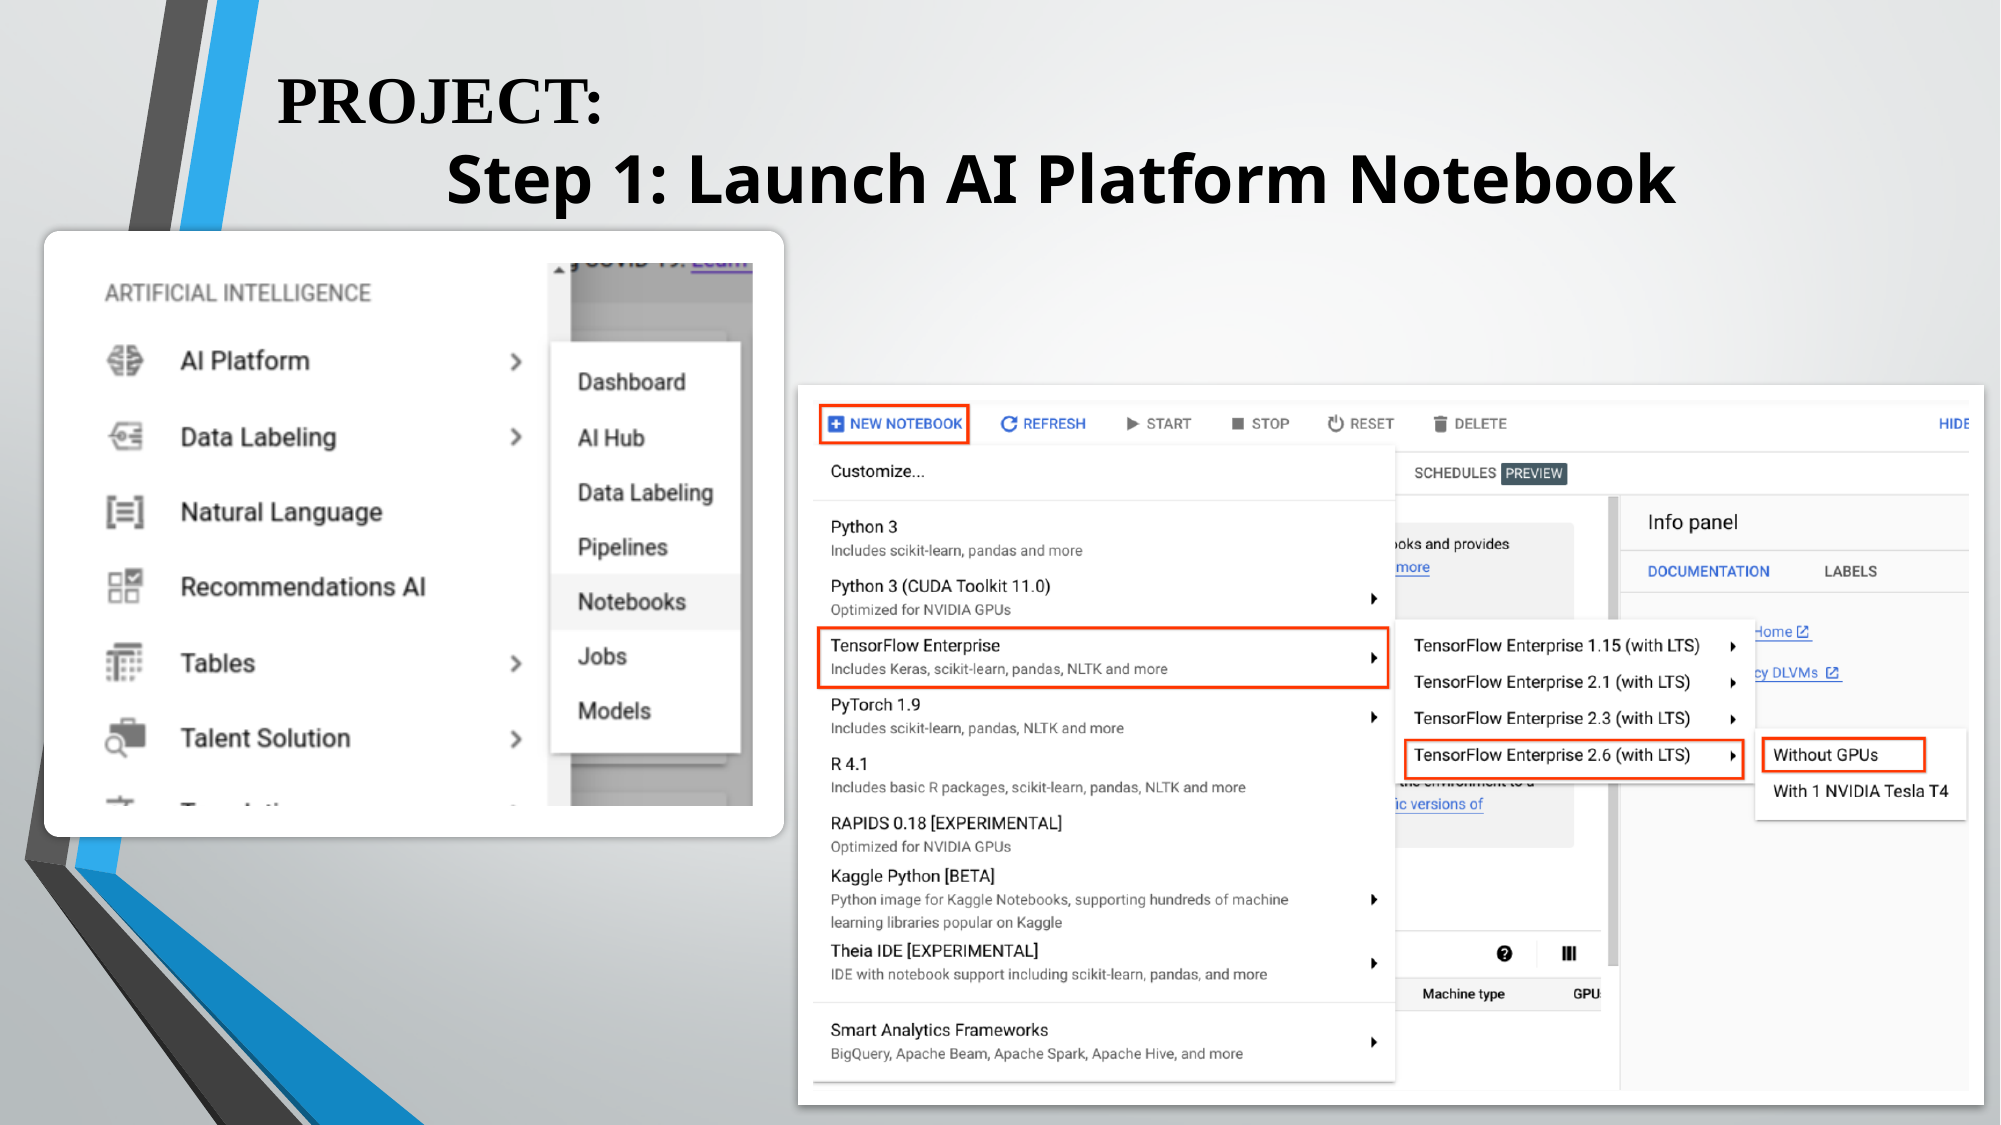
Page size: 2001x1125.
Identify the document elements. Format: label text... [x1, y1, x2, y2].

picture [74, 262, 753, 806]
text_box PROJECT: Step 1: Launch AI Platform Notebook [262, 49, 1862, 225]
picture [812, 399, 1970, 1091]
